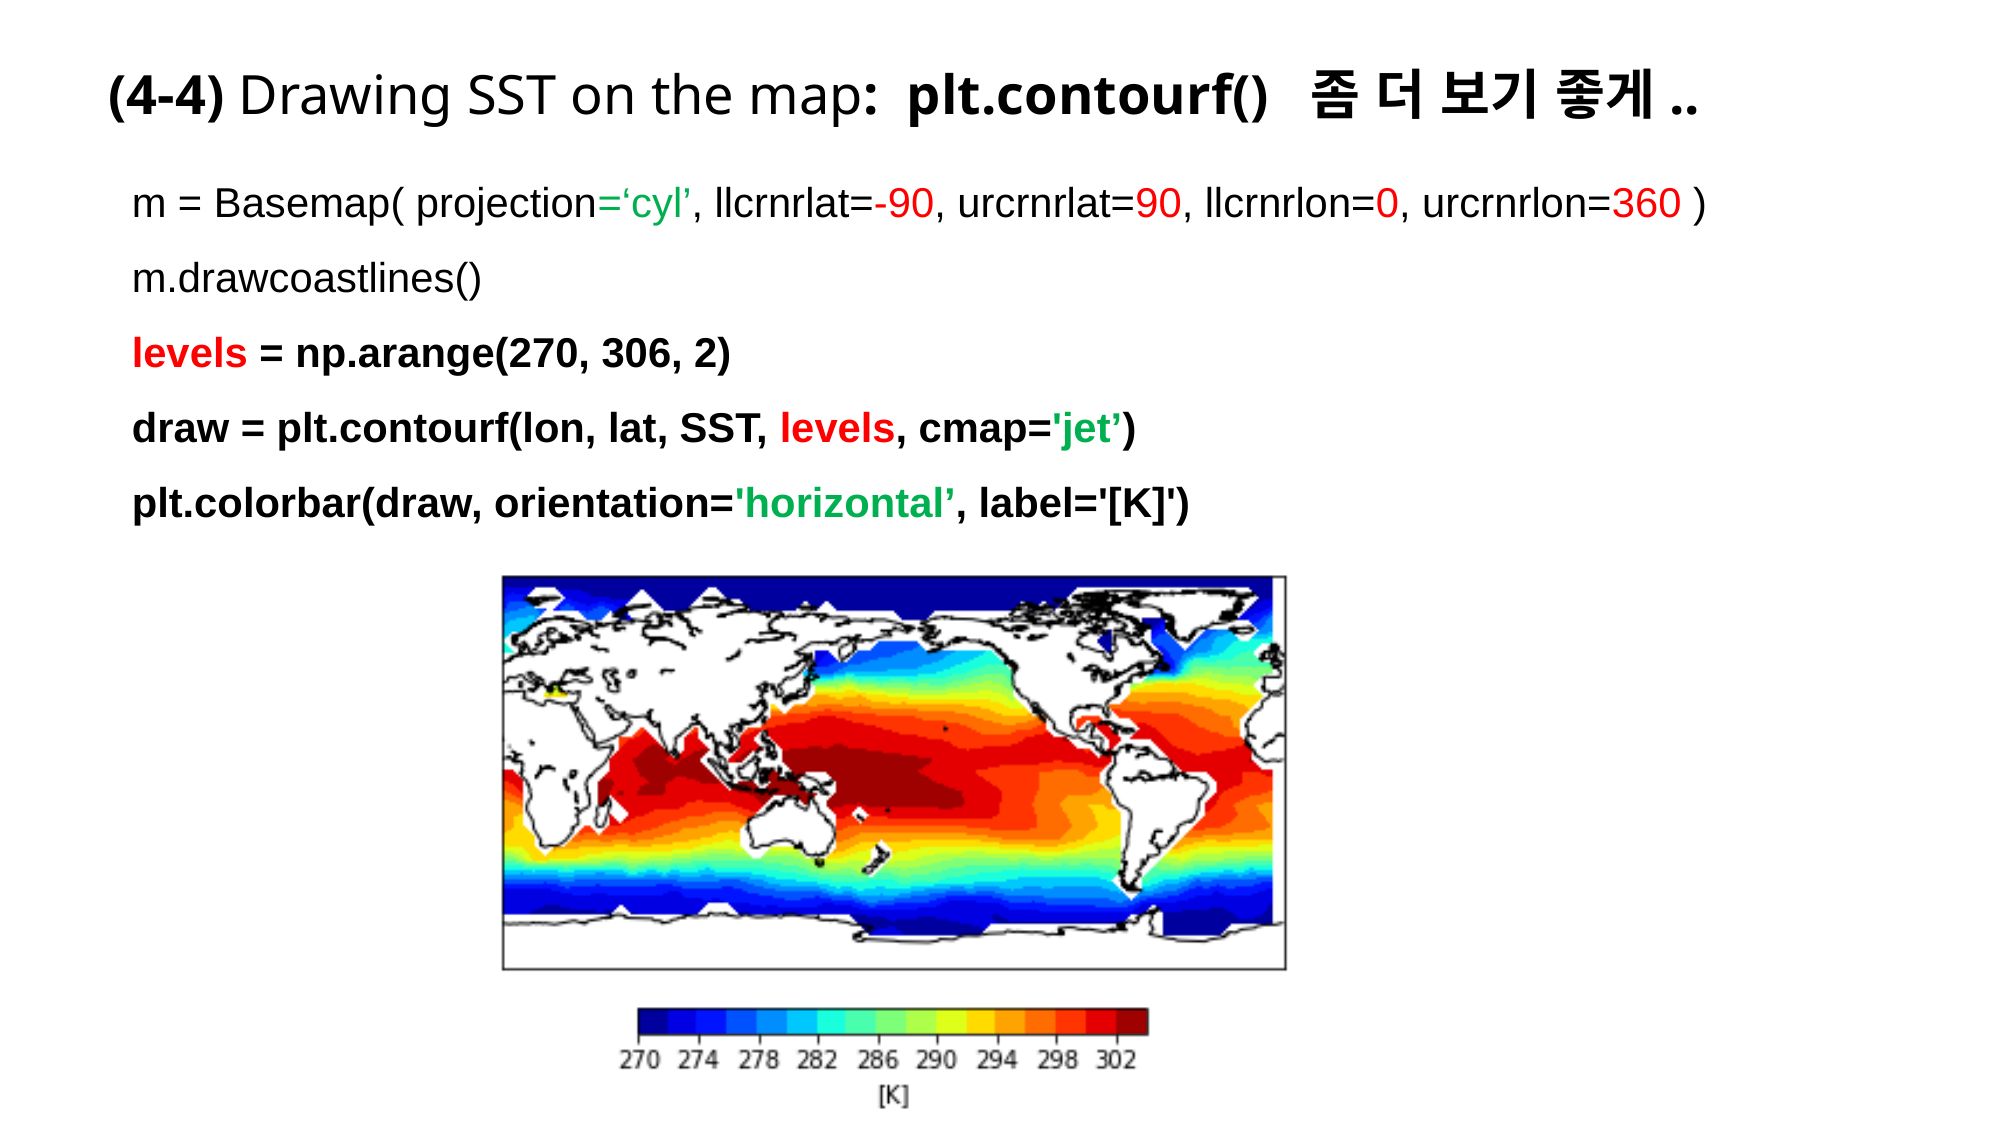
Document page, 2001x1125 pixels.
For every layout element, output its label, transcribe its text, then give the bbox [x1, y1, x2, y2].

text_box m = Basemap( projection=‘cyl’, llcrnrlat=-90, urcrnrlat=90, llcrnrlon=0, urcrnrlon=360 ) m.drawcoastlines() levels = np.arange(270, 306, 2) draw = plt.contourf(lon, lat, SST, levels, cmap='jet’) plt.colorbar(draw, orientation='horizontal’, label='[K]') [117, 143, 1883, 534]
title (4-4) Drawing SST on the map: plt.contourf() 좀 더 보기 좋게.. [93, 23, 1839, 171]
picture [477, 560, 1299, 1123]
